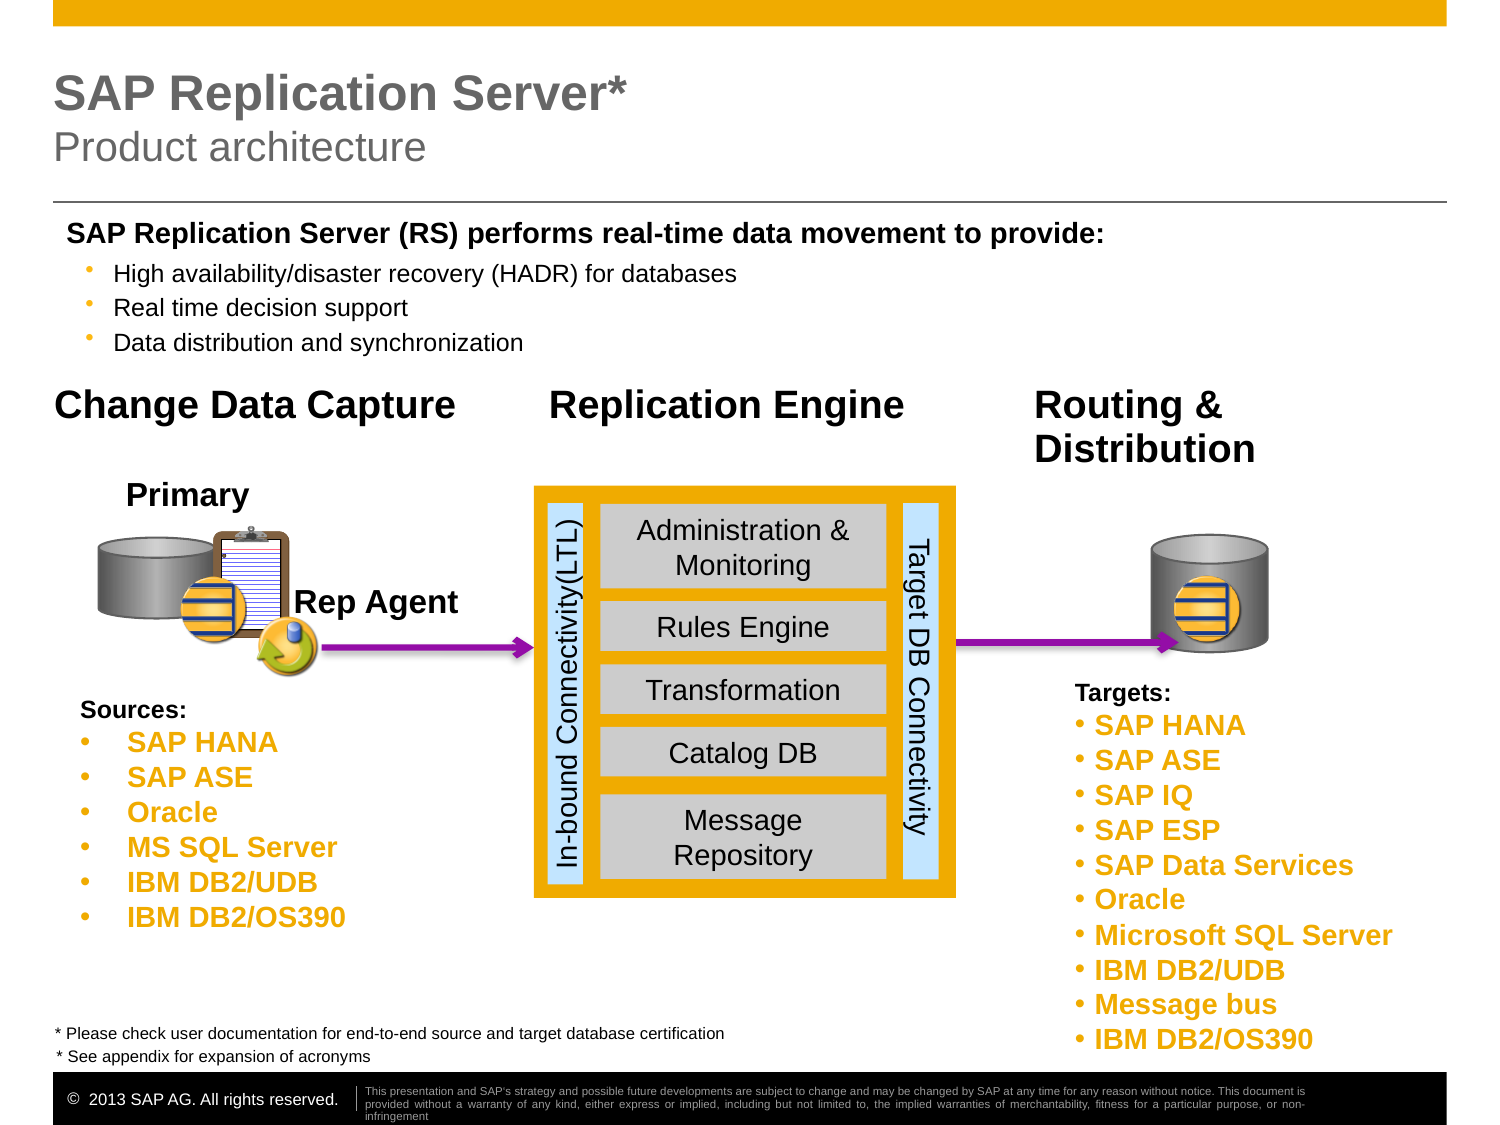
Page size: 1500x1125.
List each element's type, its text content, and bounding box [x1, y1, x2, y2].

table_header Routing & Distribution [1019, 376, 1451, 486]
text_box Rep Agent [294, 573, 474, 628]
text_box * Please check user documentation for end-to-end source and target database certification [55, 1023, 1076, 1044]
picture [1162, 564, 1251, 653]
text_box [212, 525, 290, 616]
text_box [98, 537, 206, 619]
title SAP Replication Server* Product architecture [53, 53, 1447, 178]
text_box * See appendix for expansion of acronyms [56, 1045, 372, 1066]
text_box Primary [111, 465, 265, 521]
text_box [533, 485, 957, 899]
text_box SAP Replication Server (RS) performs real-time data movement to provide: High availability/disaster recovery (HADR) for databases Real time decision support Data distribution and synchronization [51, 207, 1448, 364]
picture [256, 615, 322, 680]
text_box Sources: SAP HANA SAP ASE Oracle MS SQL Server IBM DB2/UDB IBM DB2/OS390 [65, 686, 417, 971]
table_header Replication Engine [534, 376, 1019, 486]
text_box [1151, 534, 1268, 653]
text_box Targets: SAP HANA SAP ASE SAP IQ SAP ESP SAP Data Services Oracle Microsoft SQL Server IBM DB2/UDB Message bus IBM DB2/OS390 [1059, 668, 1441, 1063]
table_header Change Data Capture [39, 376, 534, 486]
picture [175, 574, 248, 648]
